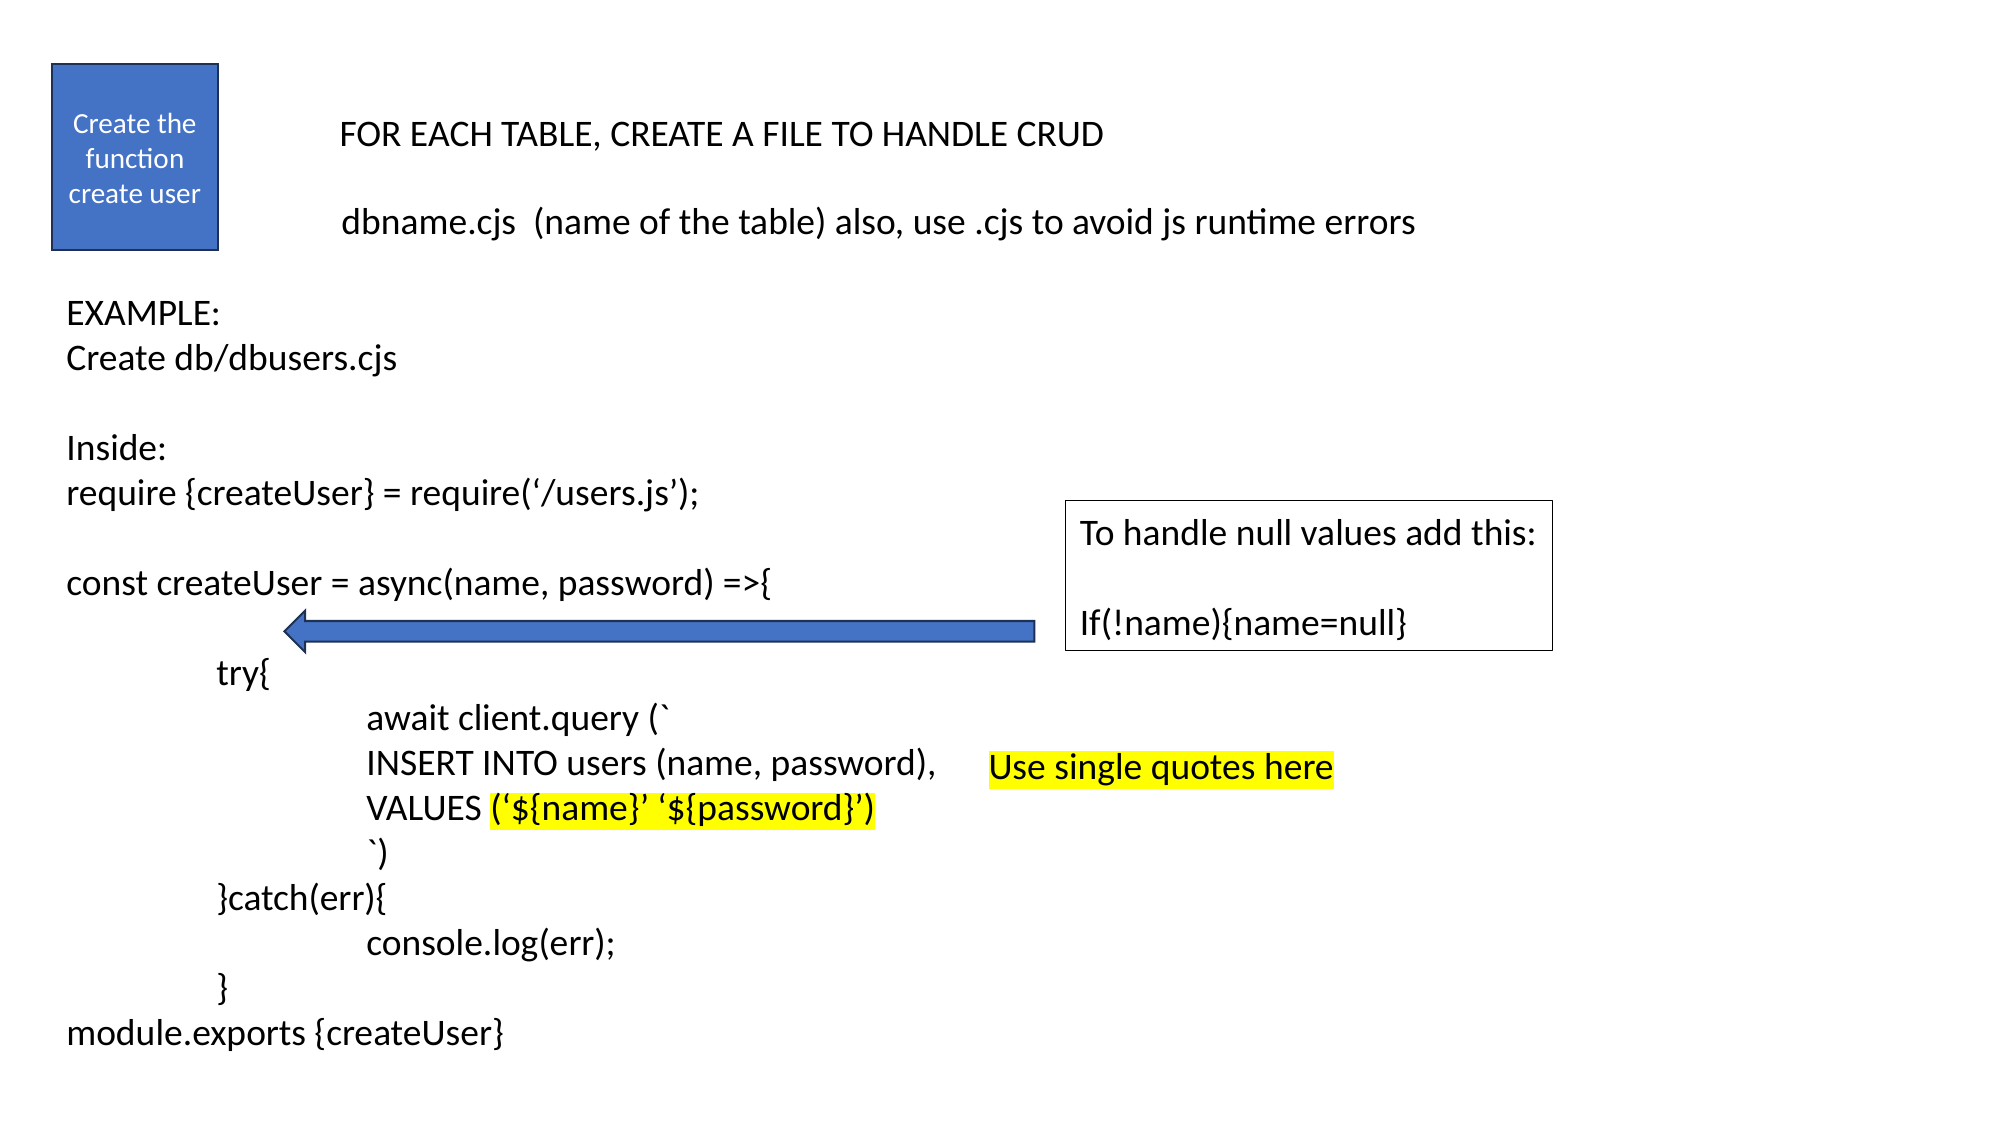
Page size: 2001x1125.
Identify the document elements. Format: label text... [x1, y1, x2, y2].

text_box Create the function create user [51, 63, 219, 251]
text_box To handle null values add this: If(!name){name=null} [1064, 500, 1553, 651]
text_box [282, 608, 1036, 655]
text_box Use single quotes here [973, 734, 1350, 795]
text_box FOR EACH TABLE, CREATE A FILE TO HANDLE CRUD [324, 101, 1120, 162]
text_box dbname.cjs (name of the table) also, use .cjs to avoid js runtime errors [326, 189, 1433, 249]
text_box EXAMPLE: Create db/dbusers.cjs Inside: require {createUser} = require(‘/users.js’); const createUser = async(name, password) =>{ try{ await client.query (` INSERT INTO users (name, password), VALUES (‘${name}’ ‘${password}’) `) }catch(err){ console.log(err); } module.exports {createUser} [51, 281, 1218, 1061]
